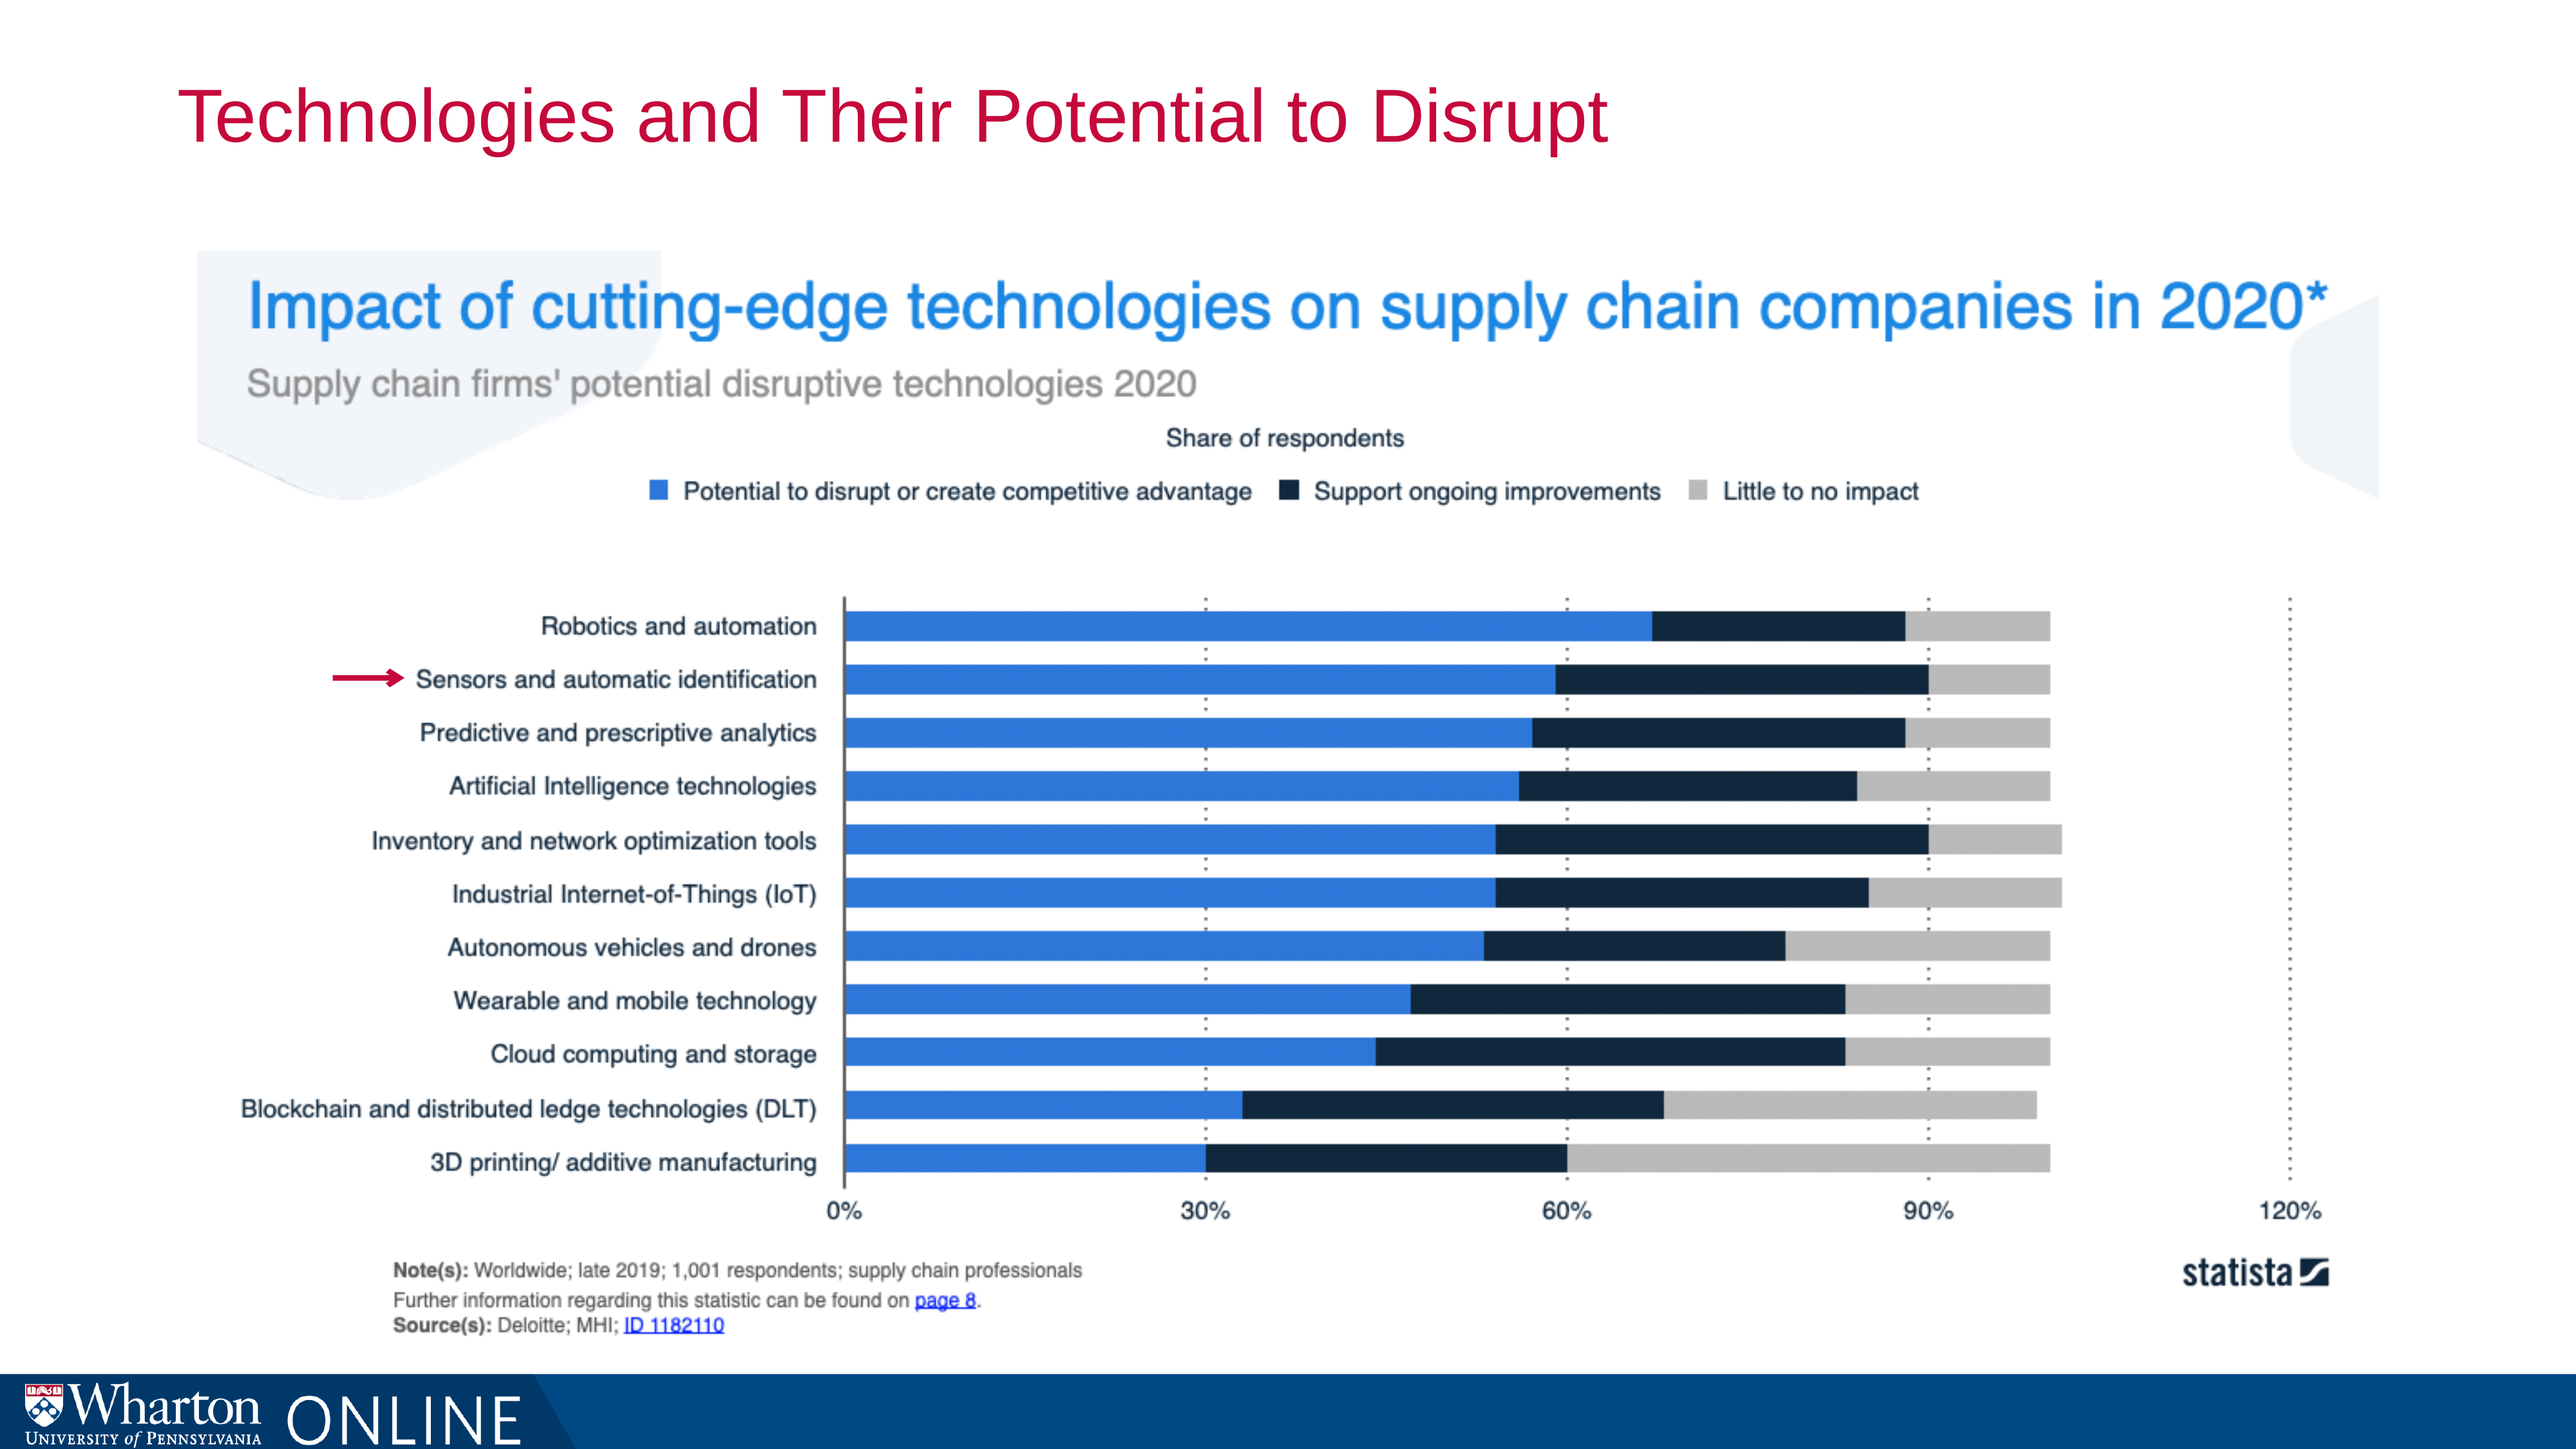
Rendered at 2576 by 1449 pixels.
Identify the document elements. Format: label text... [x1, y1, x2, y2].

picture [197, 250, 2379, 1363]
picture [25, 1381, 520, 1448]
title Technologies and Their Potential to Disrupt [176, 77, 2400, 179]
